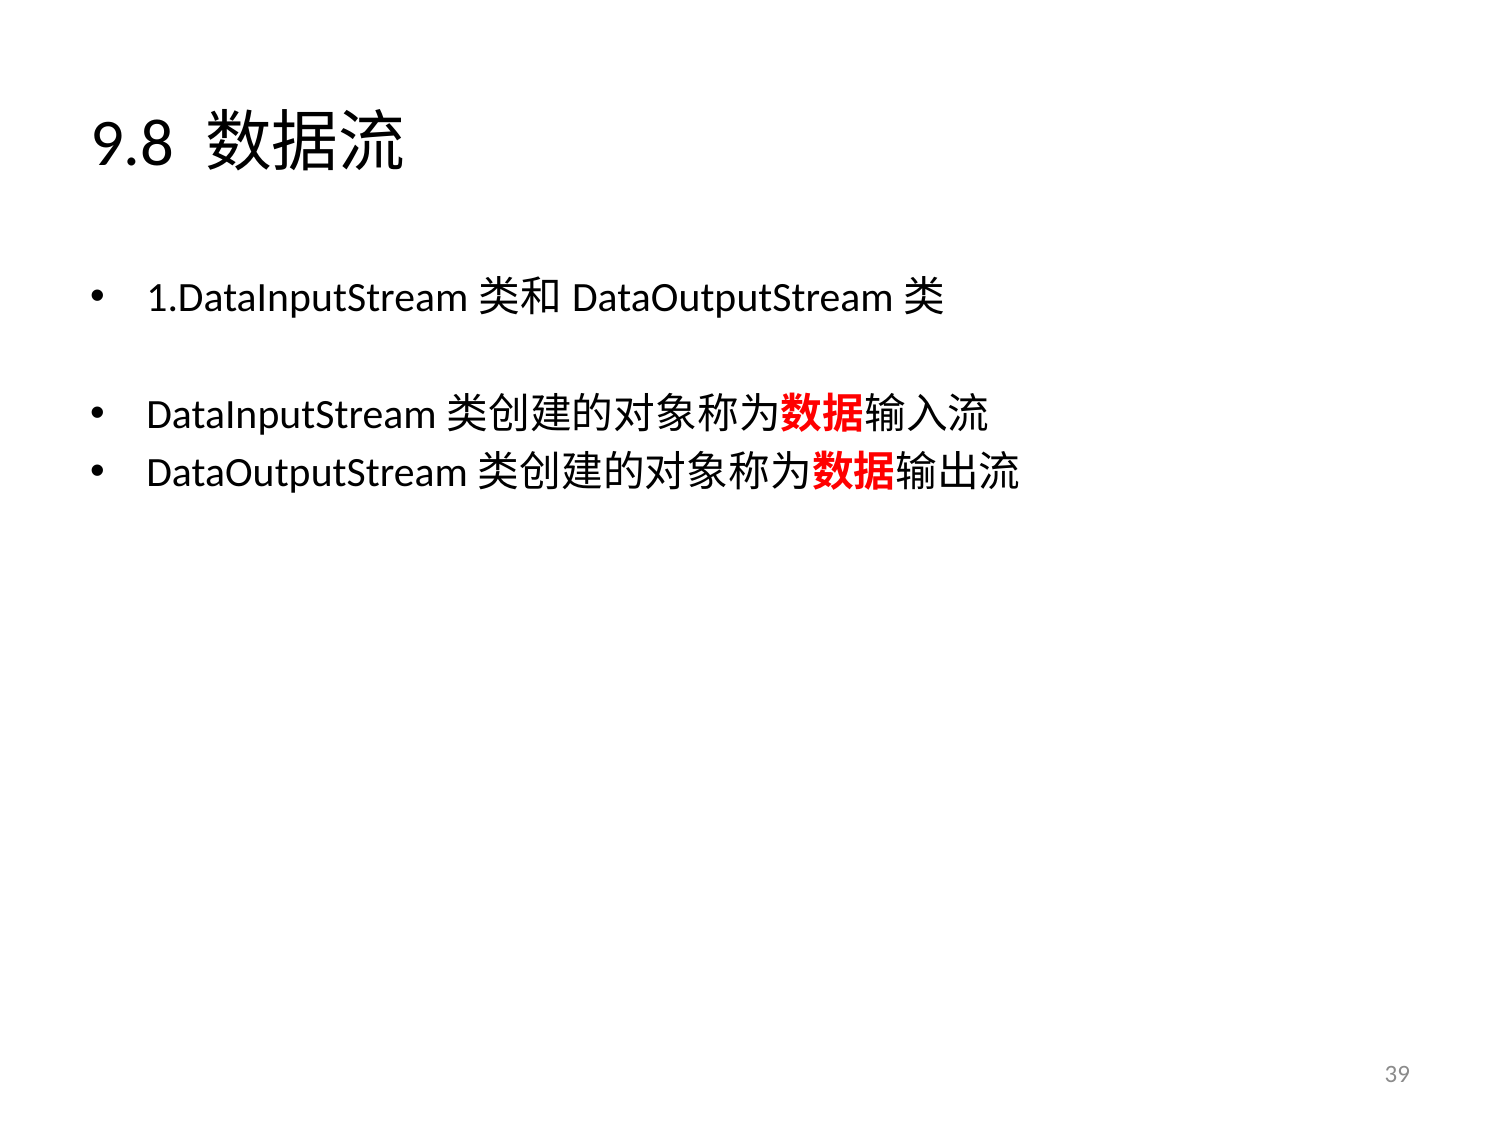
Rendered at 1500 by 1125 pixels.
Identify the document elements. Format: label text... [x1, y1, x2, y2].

title 9.8 数据流 [75, 45, 1425, 233]
list 1.DataInputStream类和DataOutputStream类 DataInputStream类创建的对象称为数据输入流 DataOutputStream类创建的对象称为数据输出流 [75, 262, 1425, 1005]
slide_number 39 [1074, 1042, 1425, 1103]
